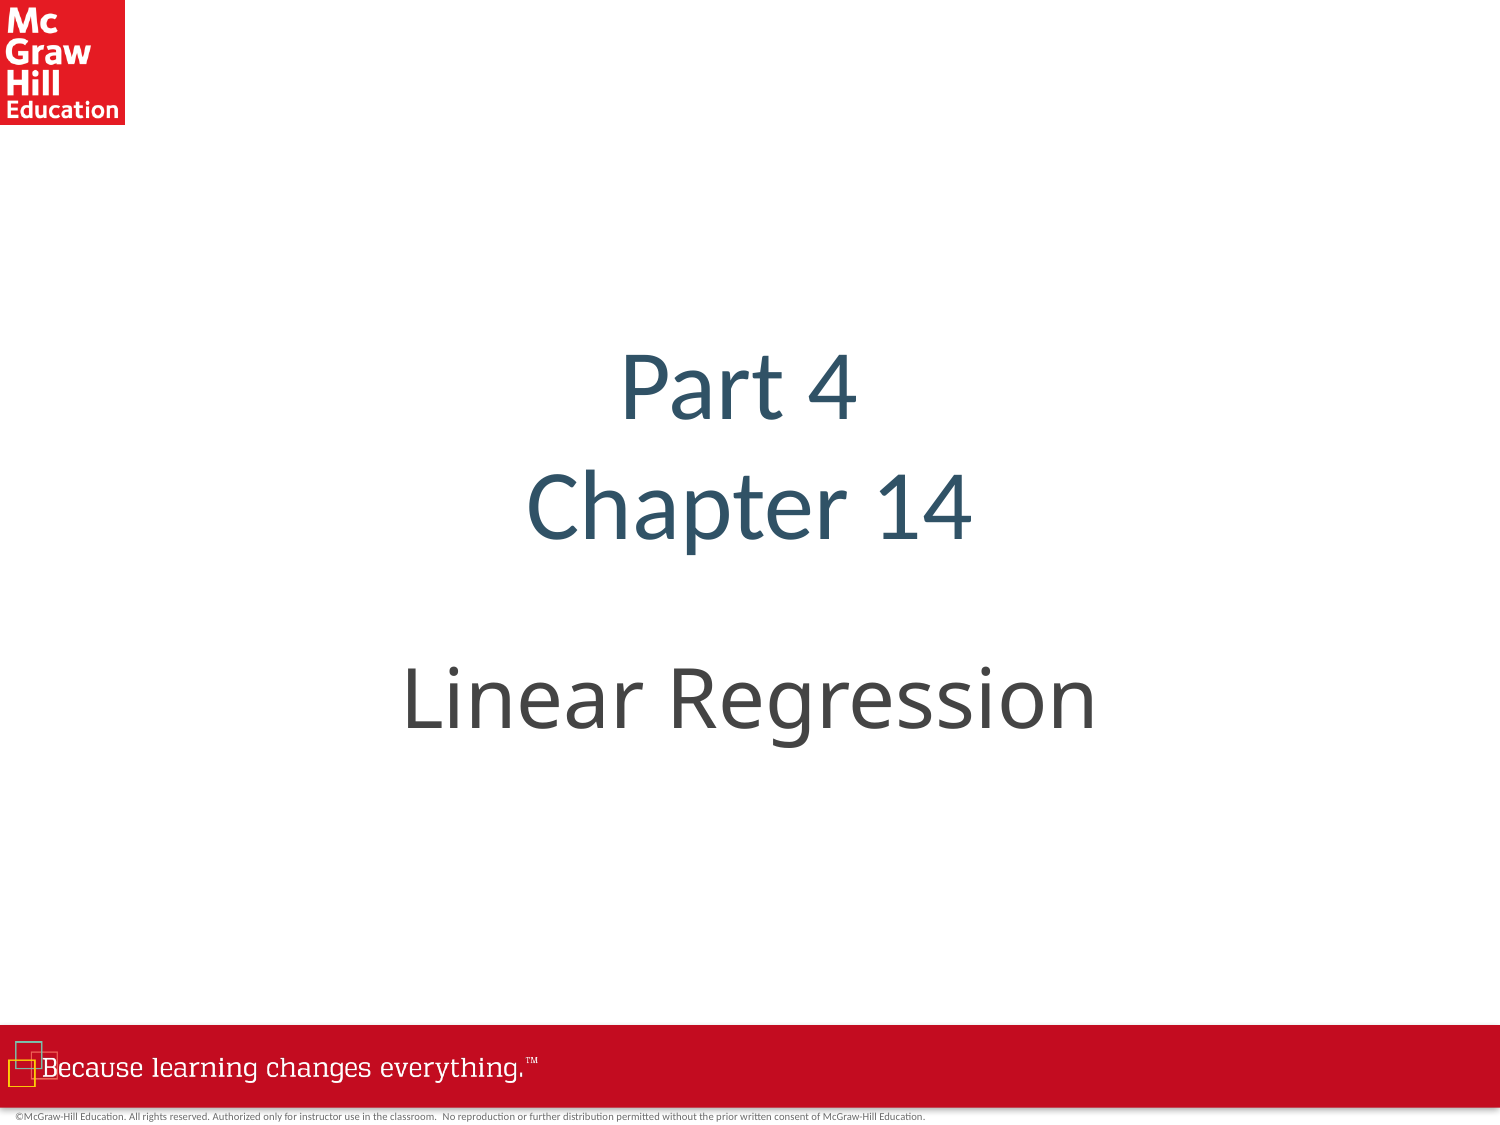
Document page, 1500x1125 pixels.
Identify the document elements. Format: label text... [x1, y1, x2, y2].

picture [0, 0, 125, 125]
subtitle Linear Regression [225, 637, 1275, 950]
picture [8, 1041, 538, 1087]
title Part 4 Chapter 14 [0, 312, 1500, 554]
